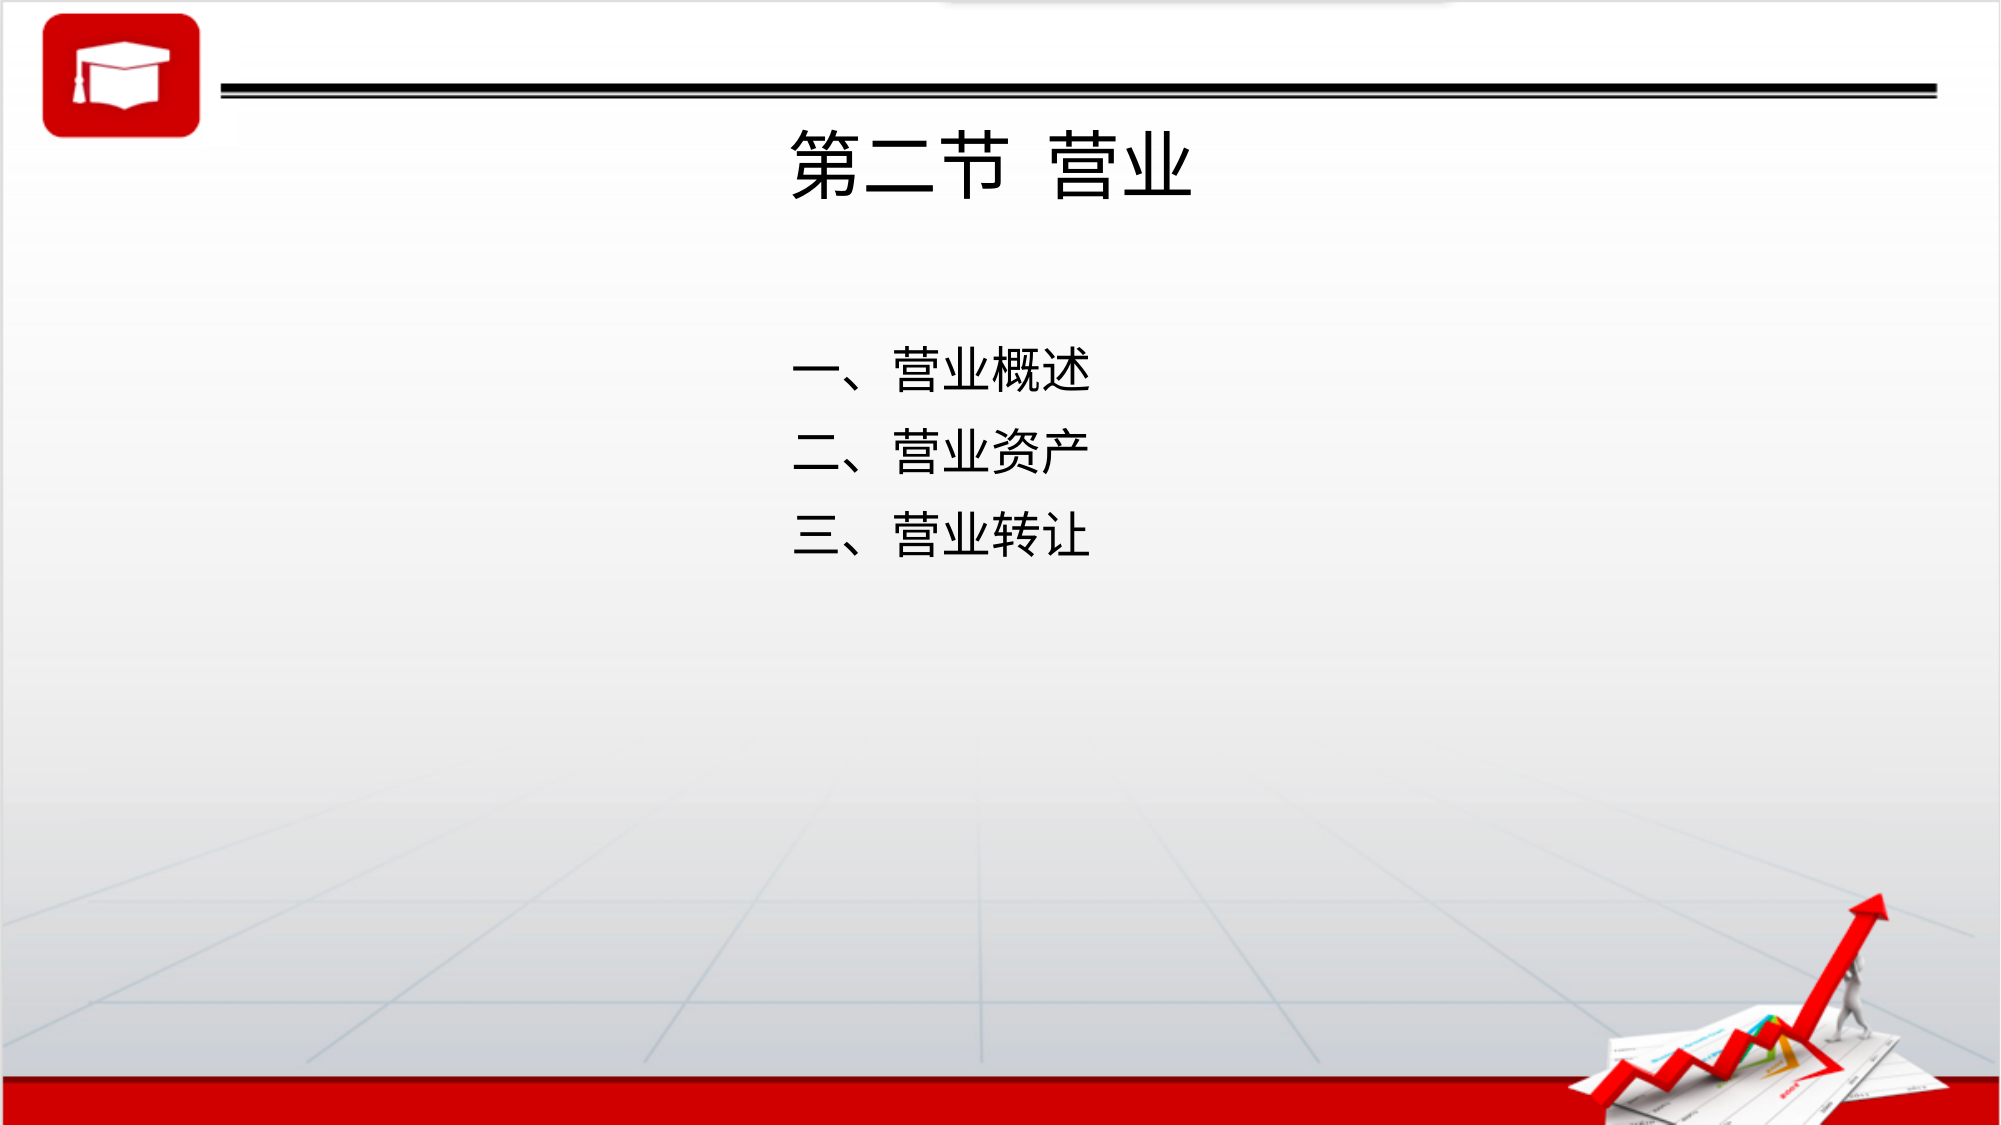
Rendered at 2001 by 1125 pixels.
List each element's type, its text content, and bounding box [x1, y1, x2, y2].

picture [0, 0, 2001, 1125]
title 第二节 营业 [0, 82, 2000, 246]
list 一、营业概述 二、营业资产 三、营业转让 [776, 245, 1418, 739]
